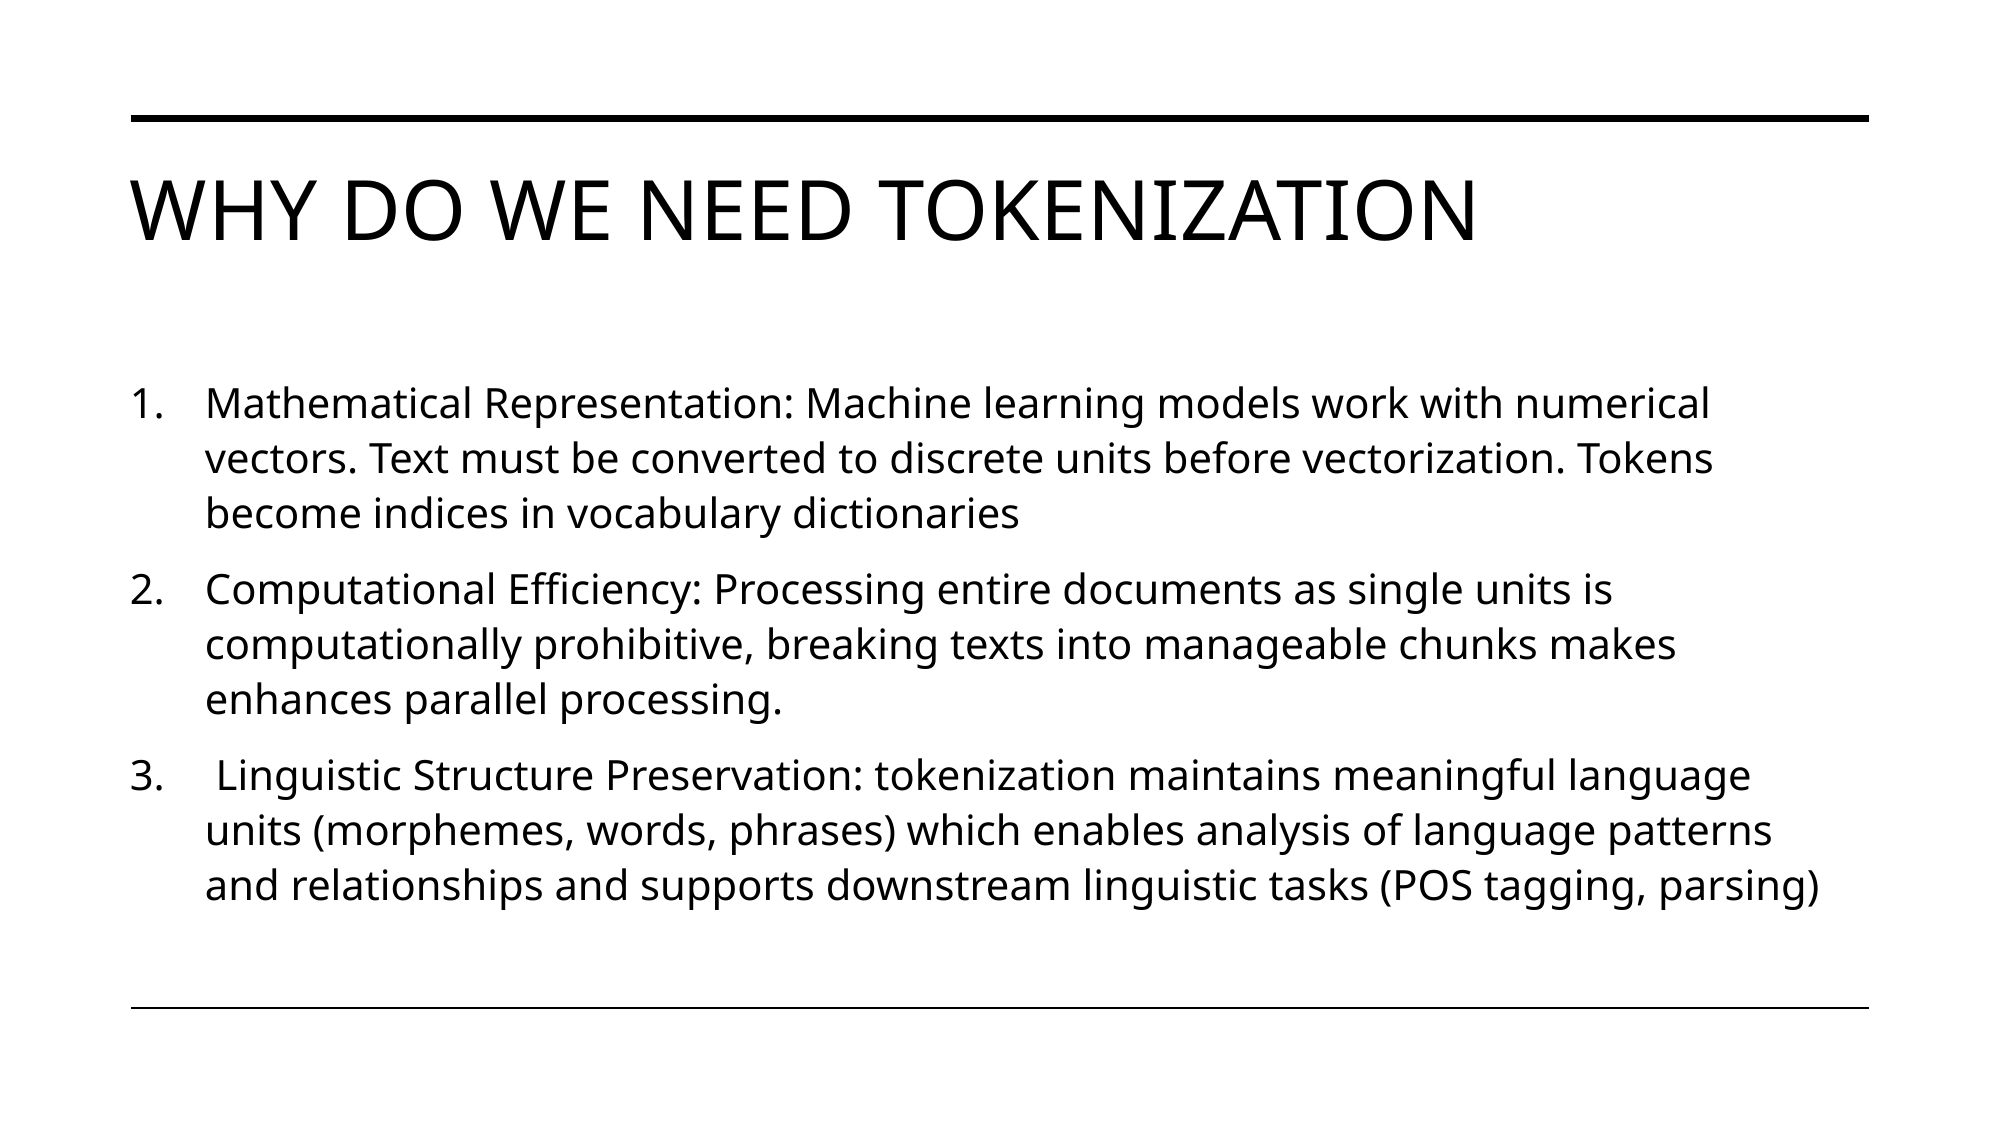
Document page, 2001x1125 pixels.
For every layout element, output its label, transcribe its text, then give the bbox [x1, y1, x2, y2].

title Why do we need tokenization [114, 149, 1869, 364]
list Mathematical Representation: Machine learning models work with numerical vectors. Text must be converted to discrete units before vectorization. Tokens become indices in vocabulary dictionaries Computational Efficiency: Processing entire documents as single units is computationally prohibitive, breaking texts into manageable chunks makes enhances parallel processing. Linguistic Structure Preservation: tokenization maintains meaningful language units (morphemes, words, phrases) which enables analysis of language patterns and relationships and supports downstream linguistic tasks (POS tagging, parsing) [114, 364, 1869, 978]
